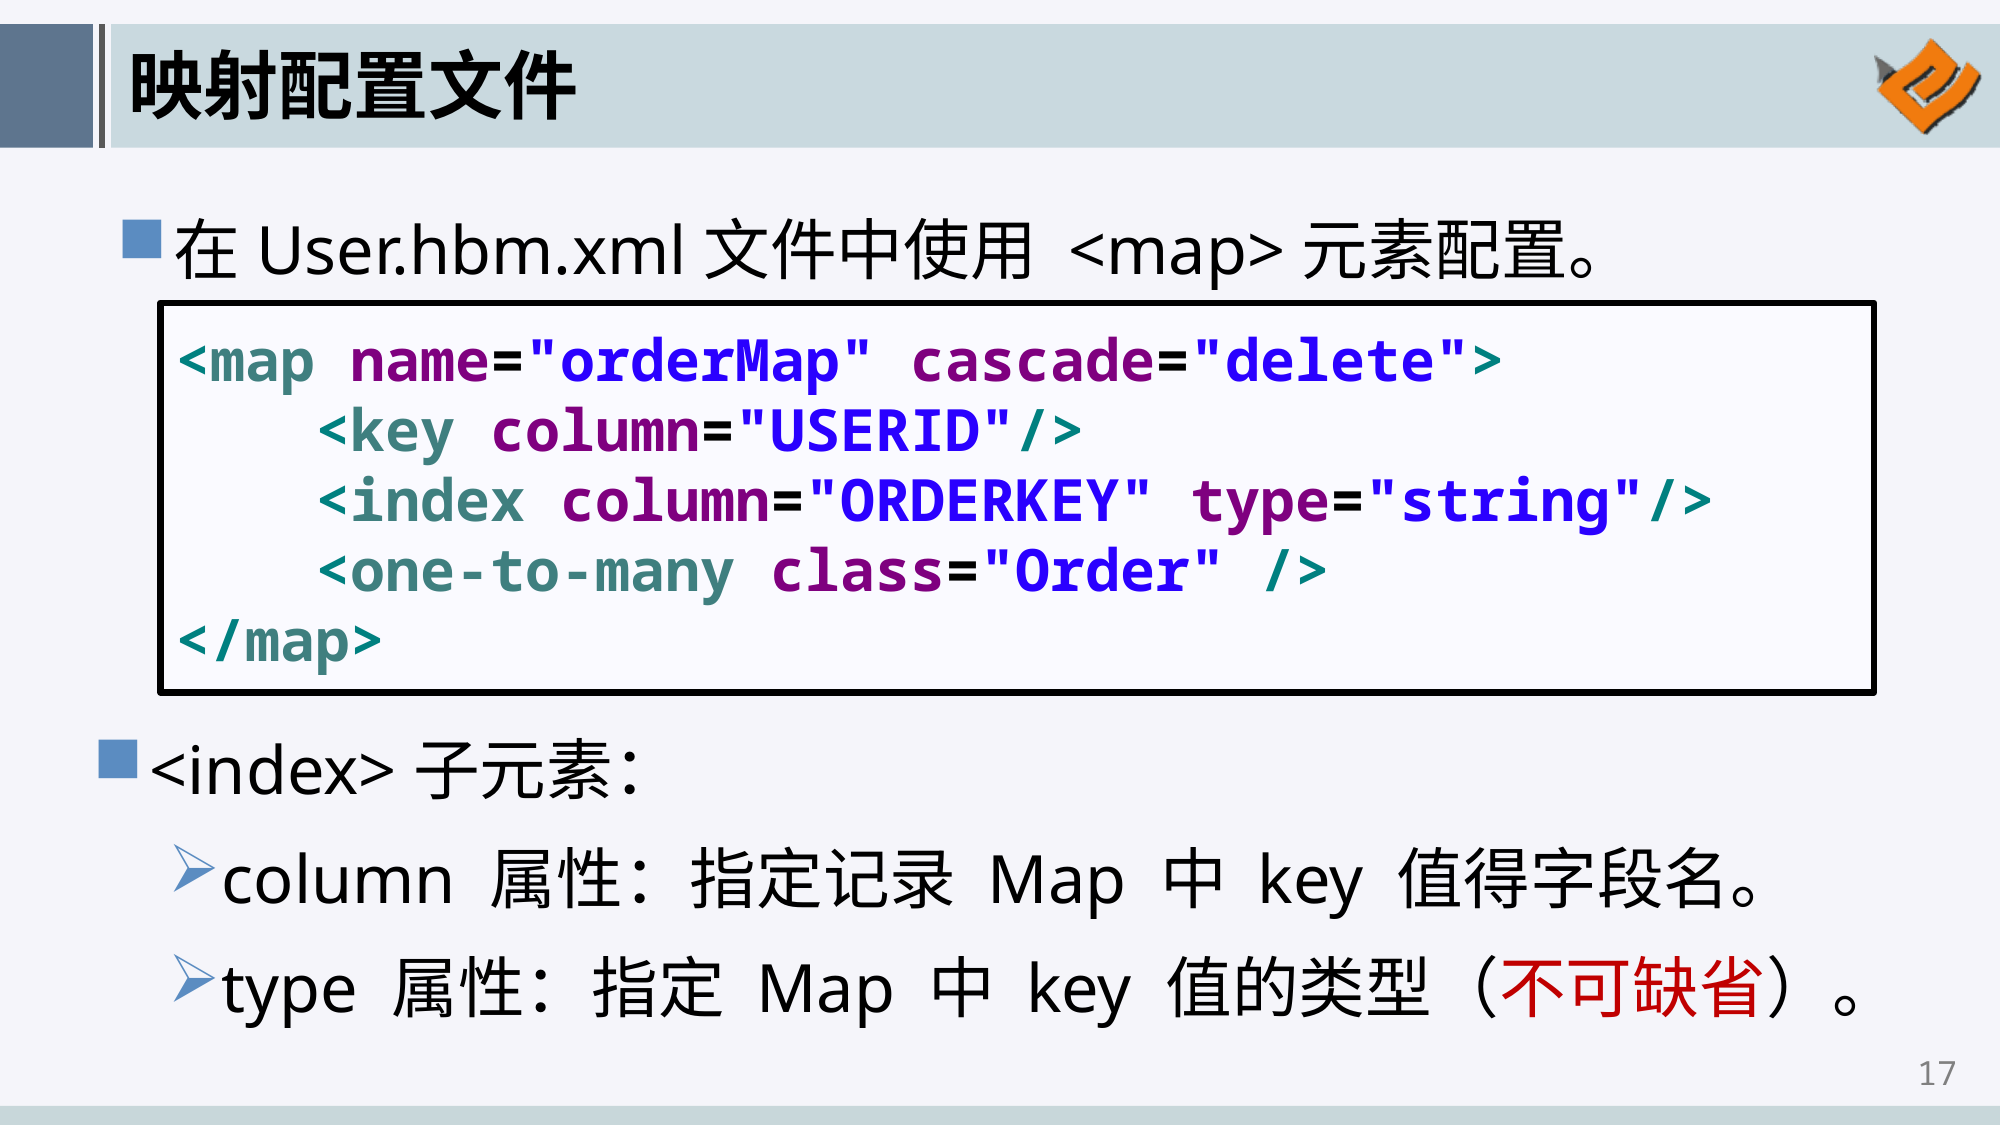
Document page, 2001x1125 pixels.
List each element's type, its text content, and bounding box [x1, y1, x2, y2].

picture [1874, 38, 1981, 134]
text_box <map name="orderMap" cascade="delete"> <key column="USERID"/> <index column="ORDERKEY" type="string"/> <one-to-many class="Order" /> </map> [160, 302, 1874, 693]
text_box <index>子元素： column 属性：指定记录 Map 中 key 值得字段名。 type 属性：指定 Map 中 key 值的类型（不可缺省）。 [78, 704, 1874, 1047]
title 映射配置文件 [114, 30, 1845, 141]
list 在User.hbm.xml文件中使用 <map>元素配置。 [102, 184, 1898, 315]
